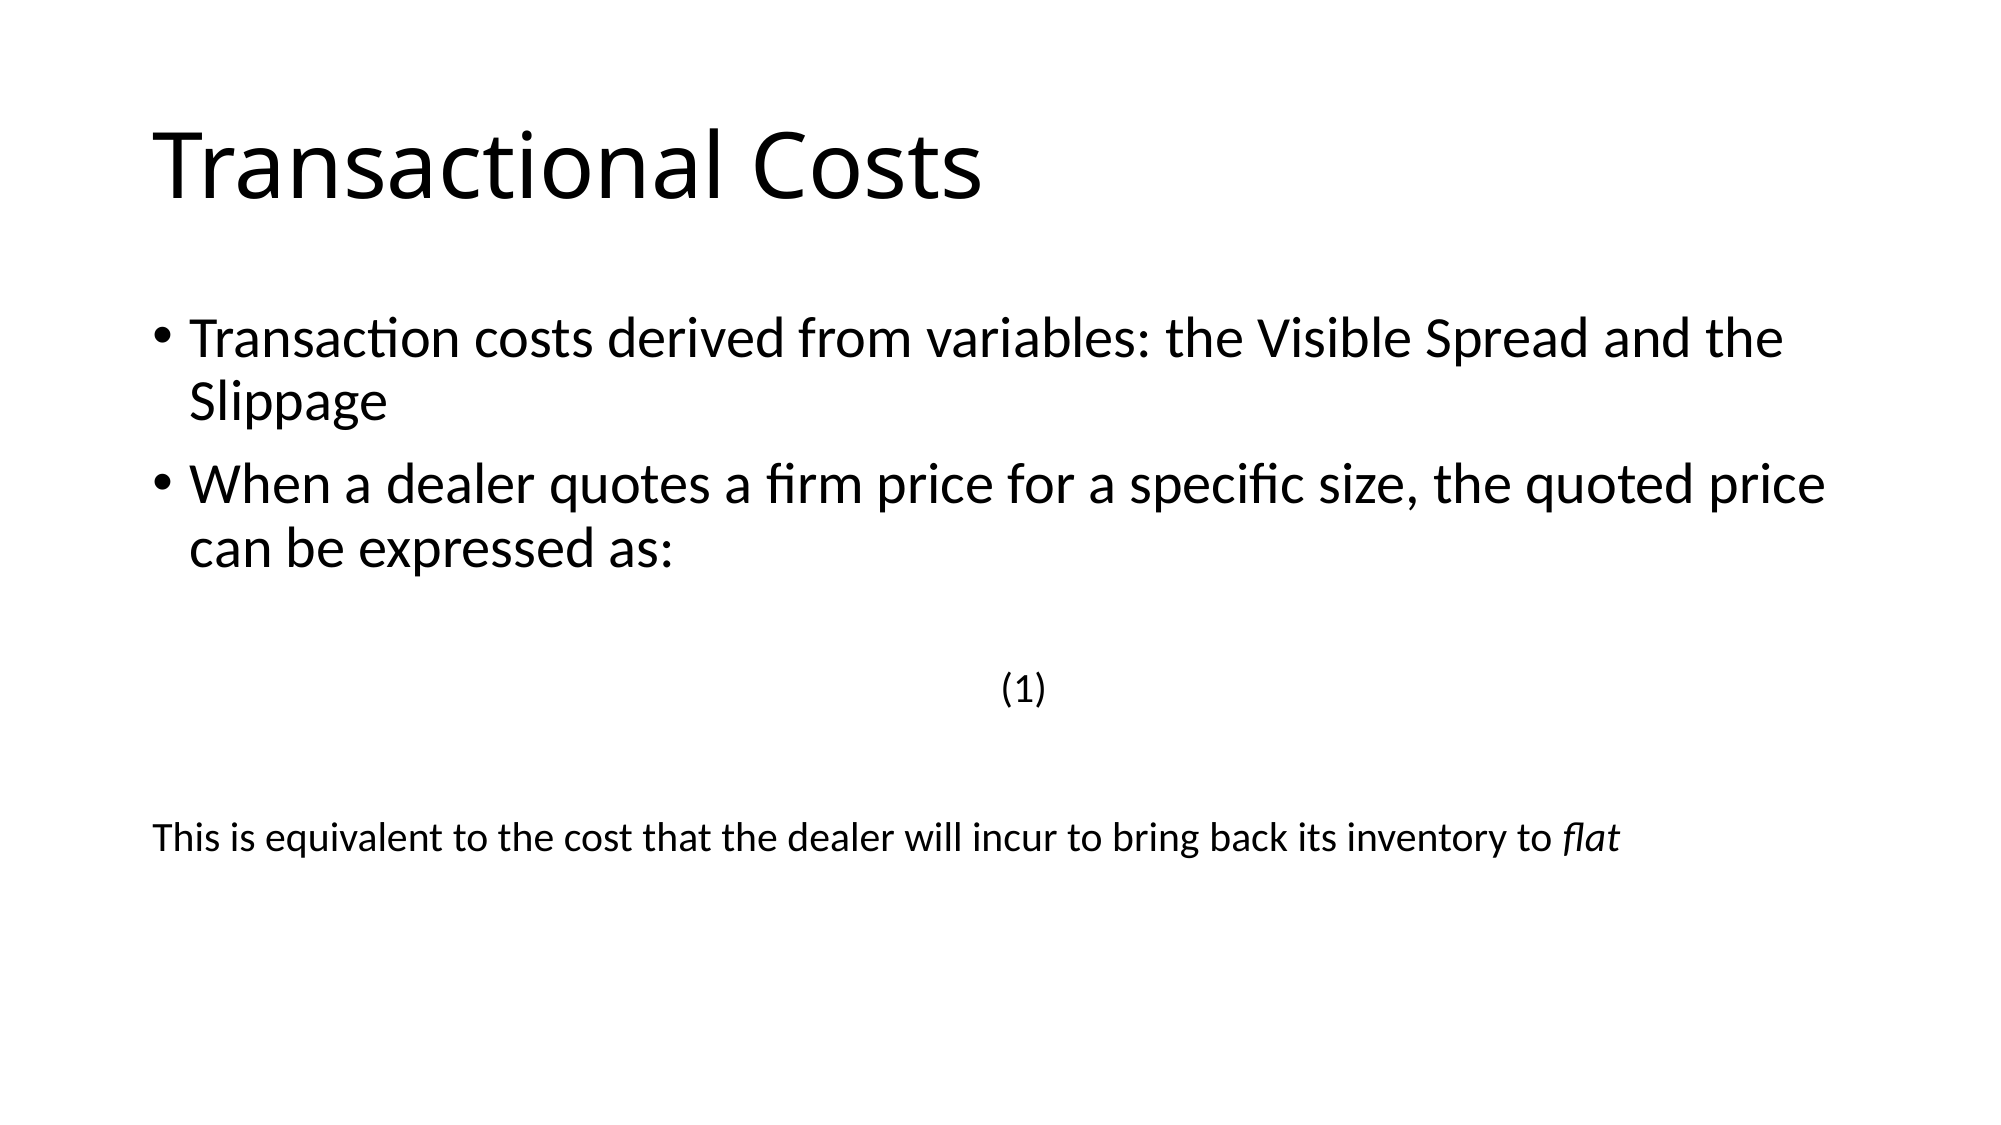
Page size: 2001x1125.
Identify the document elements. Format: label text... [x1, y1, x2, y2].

title Transactional Costs [137, 59, 1863, 278]
